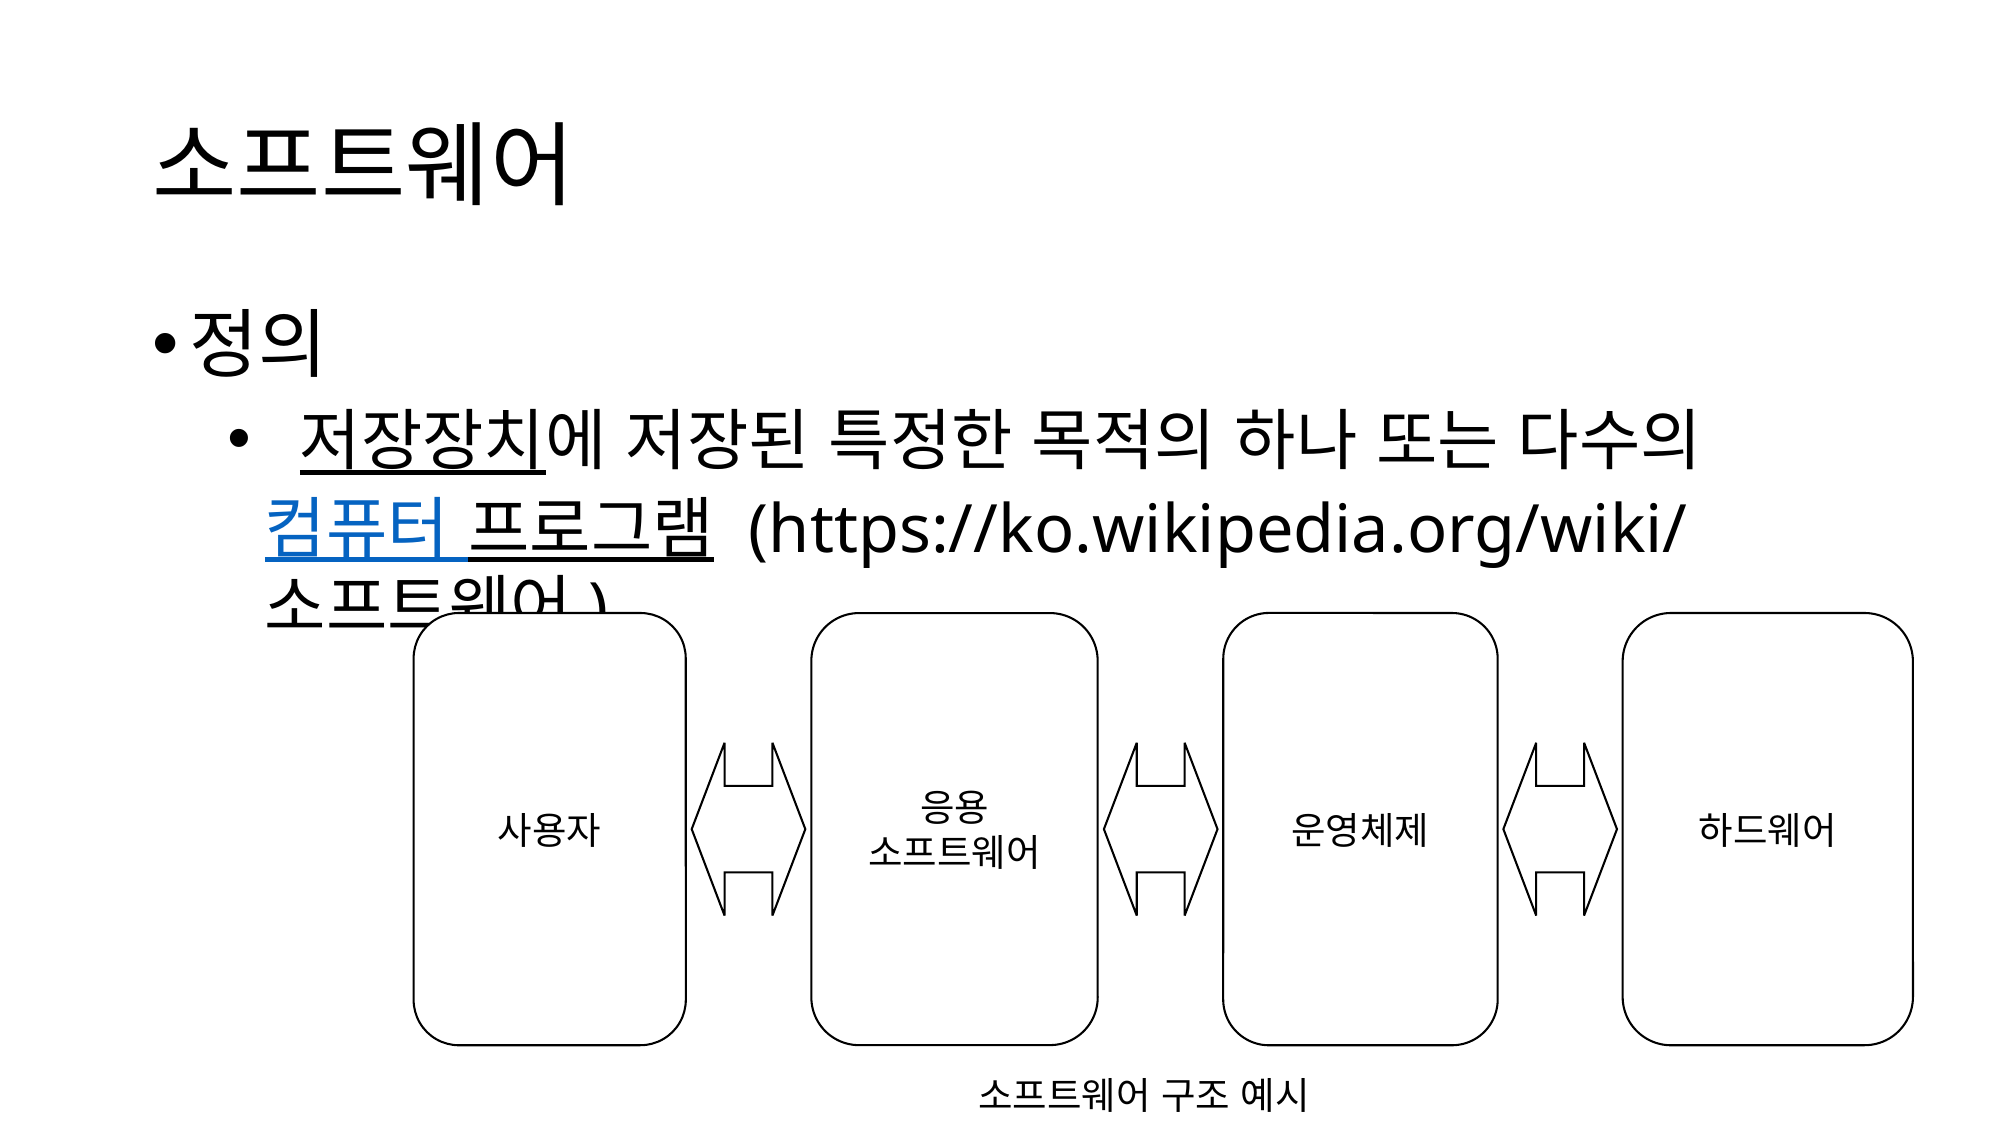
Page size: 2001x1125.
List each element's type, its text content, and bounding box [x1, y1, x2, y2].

text_box 사용자 [412, 611, 687, 1047]
text_box [1502, 742, 1619, 916]
text_box 응용 소프트웨어 [810, 612, 1099, 1047]
text_box 하드웨어 [1621, 611, 1915, 1047]
title 소프트웨어 [137, 59, 1863, 278]
text_box [1102, 742, 1219, 916]
text_box [690, 742, 807, 916]
text_box 운영체제 [1222, 611, 1499, 1047]
text_box 소프트웨어 구조 예시 [486, 1064, 1803, 1125]
list 정의 저장장치에 저장된 특정한 목적의 하나 또는 다수의 컴퓨터 프로그램 (https://ko.wikipedia.org/wiki/소프트웨어) [137, 299, 1863, 1014]
